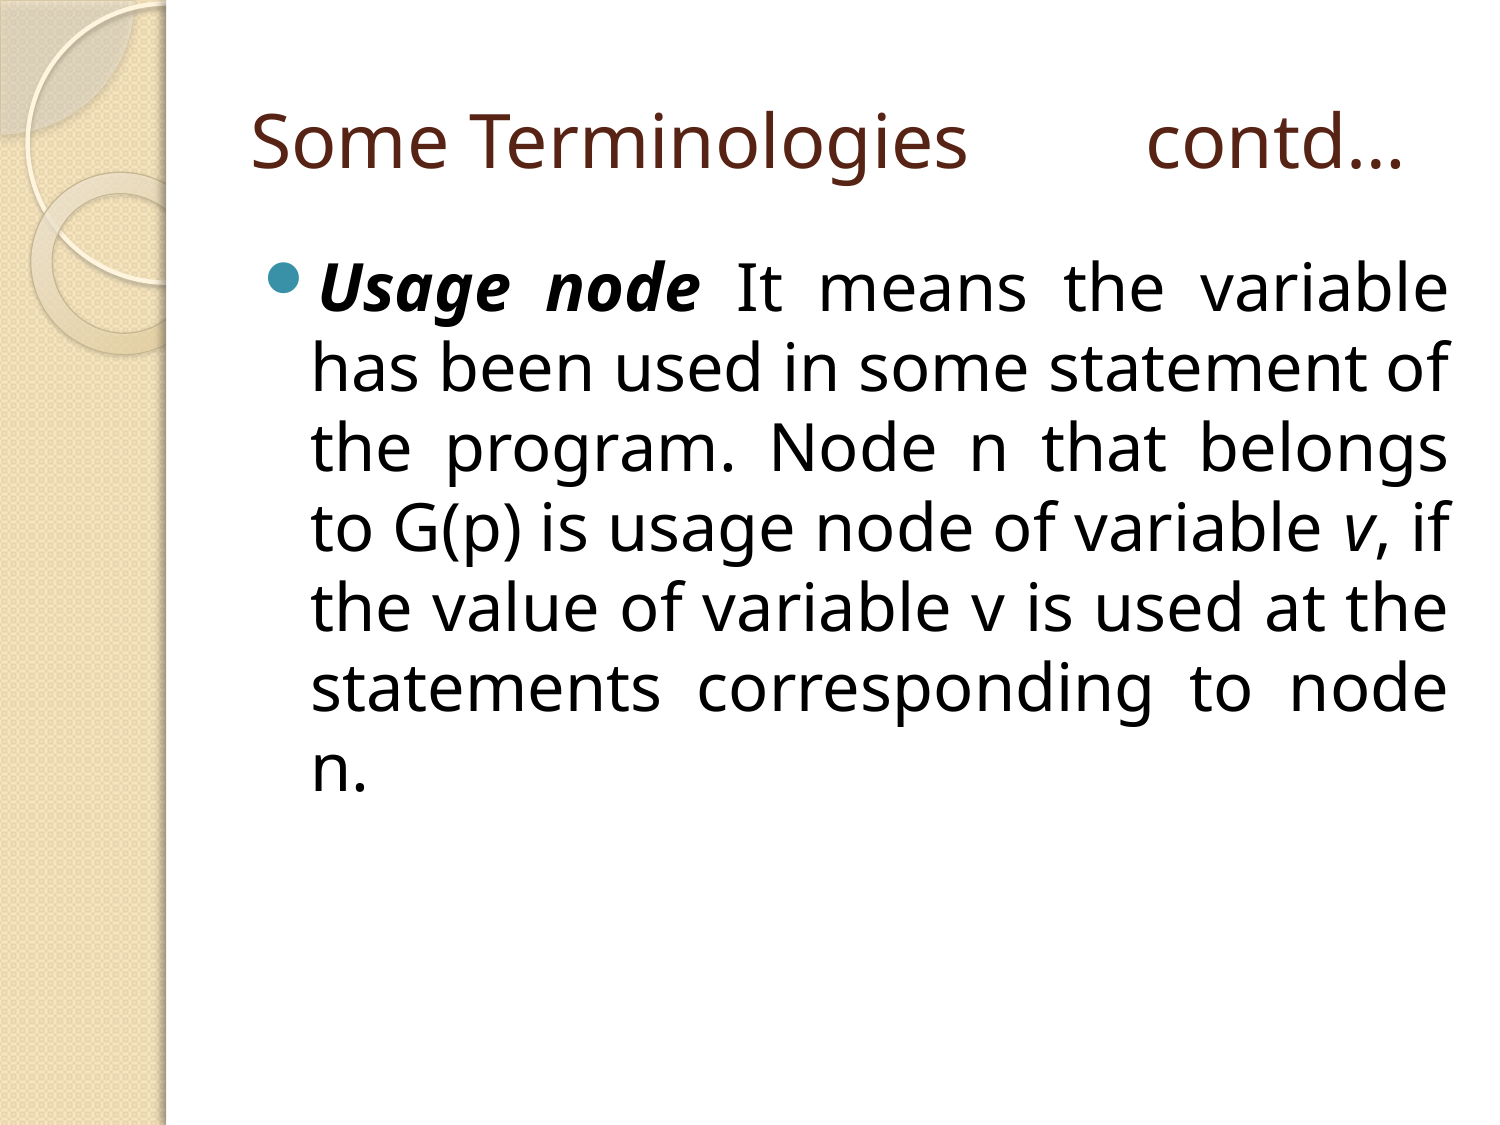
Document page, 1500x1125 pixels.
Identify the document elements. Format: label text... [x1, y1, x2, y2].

title Some Terminologies contd… [235, 45, 1466, 233]
list Usage node It means the variable has been used in some statement of the program. Node n that belongs to G(p) is usage node of variable v, if the value of variable v is used at the statements corresponding to node n. [235, 237, 1466, 1025]
